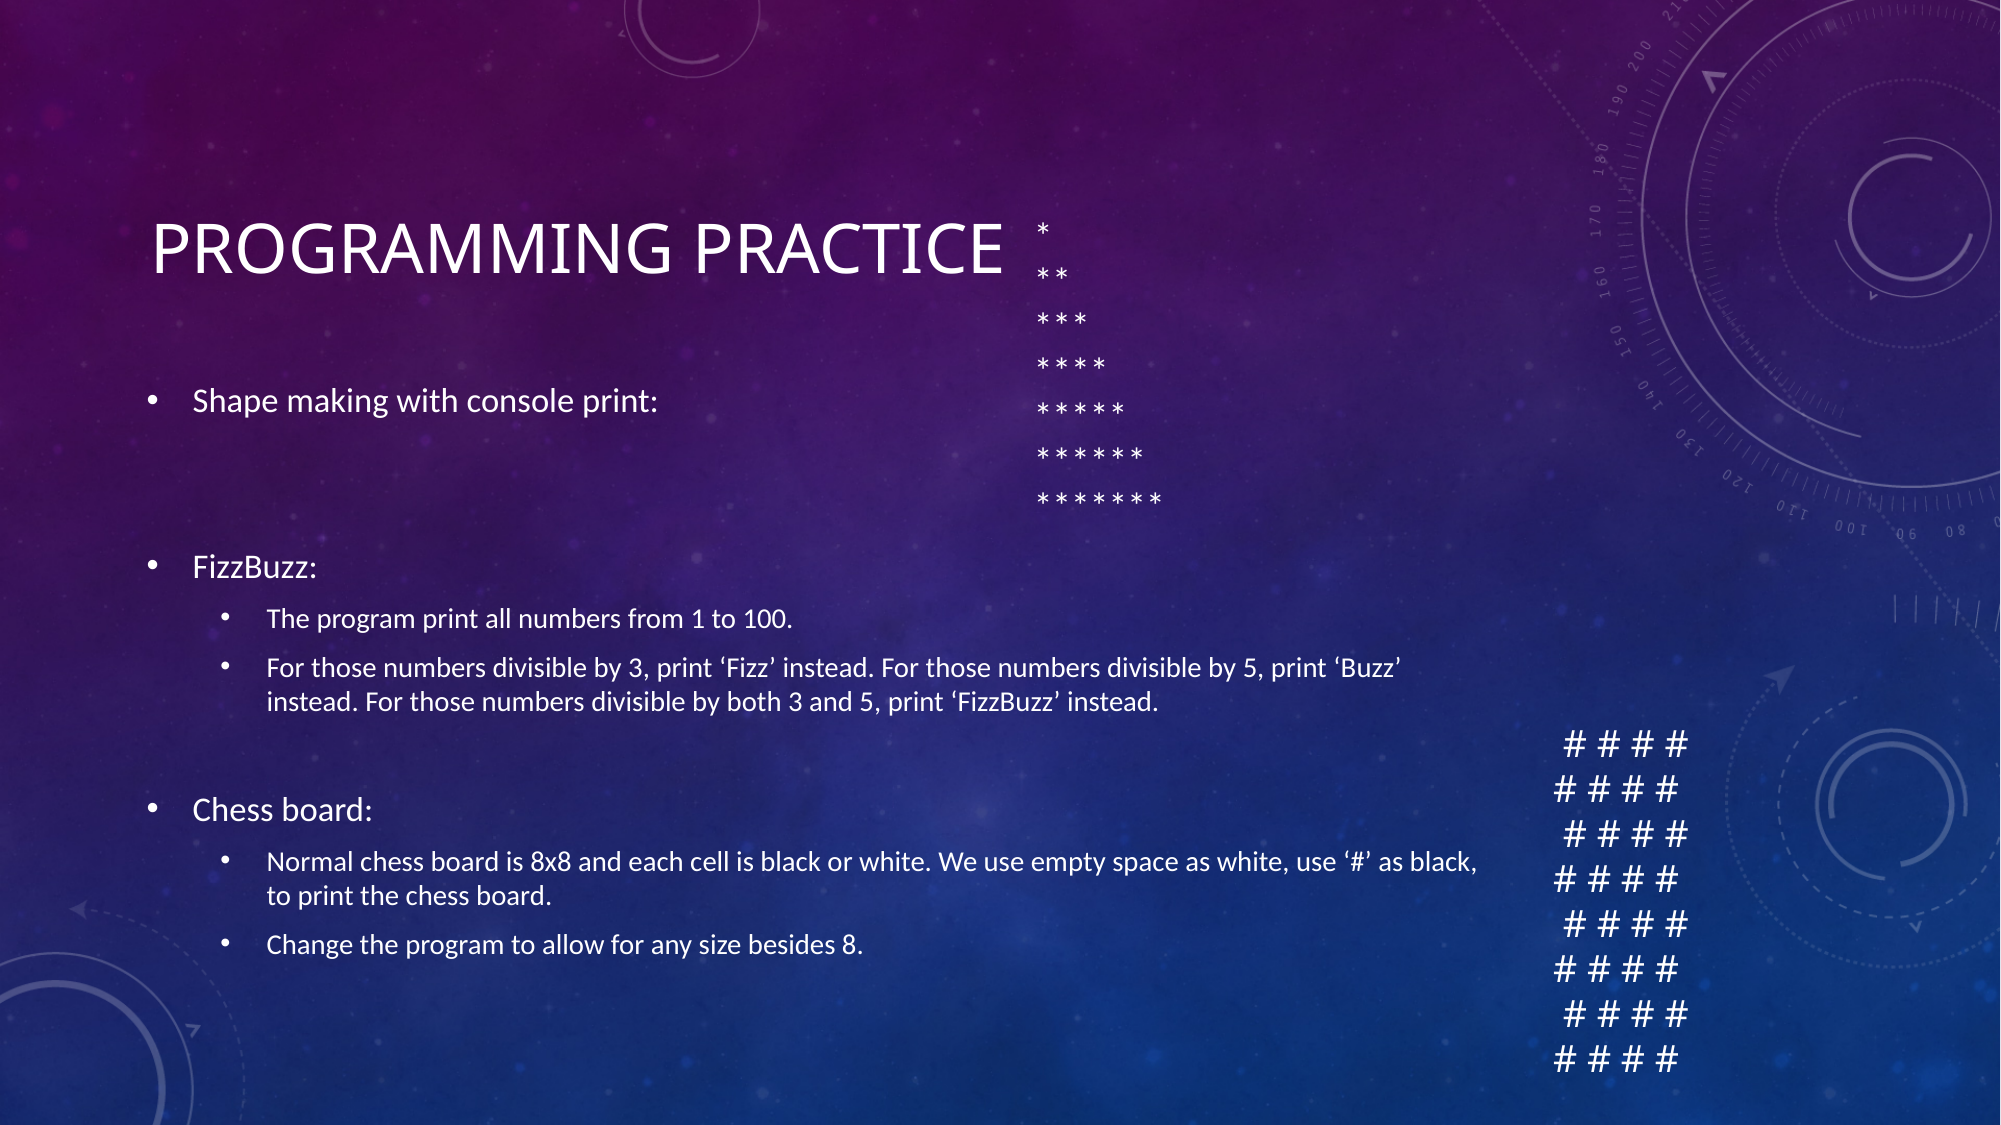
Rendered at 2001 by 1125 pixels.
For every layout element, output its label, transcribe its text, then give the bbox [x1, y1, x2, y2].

title Programming Practice [135, 132, 1679, 371]
list Shape making with console print: FizzBuzz: The program print all numbers from 1 to 100. For those numbers divisible by 3, print ‘Fizz’ instead. For those numbers divisible by 5, print ‘Buzz’ instead. For those numbers divisible by both 3 and 5, print ‘FizzBuzz’ instead. Chess board: Normal chess board is 8x8 and each cell is black or white. We use empty space as white, use ‘#’ as black, to print the chess board. Change the program to allow for any size besides 8. [131, 370, 1500, 968]
text_box * ** *** **** ***** ****** ******* [943, 204, 1375, 534]
text_box # # # # # # # # # # # # # # # # # # # # # # # # # # # # # # # # [1463, 712, 1894, 1088]
picture [0, 0, 2001, 1125]
